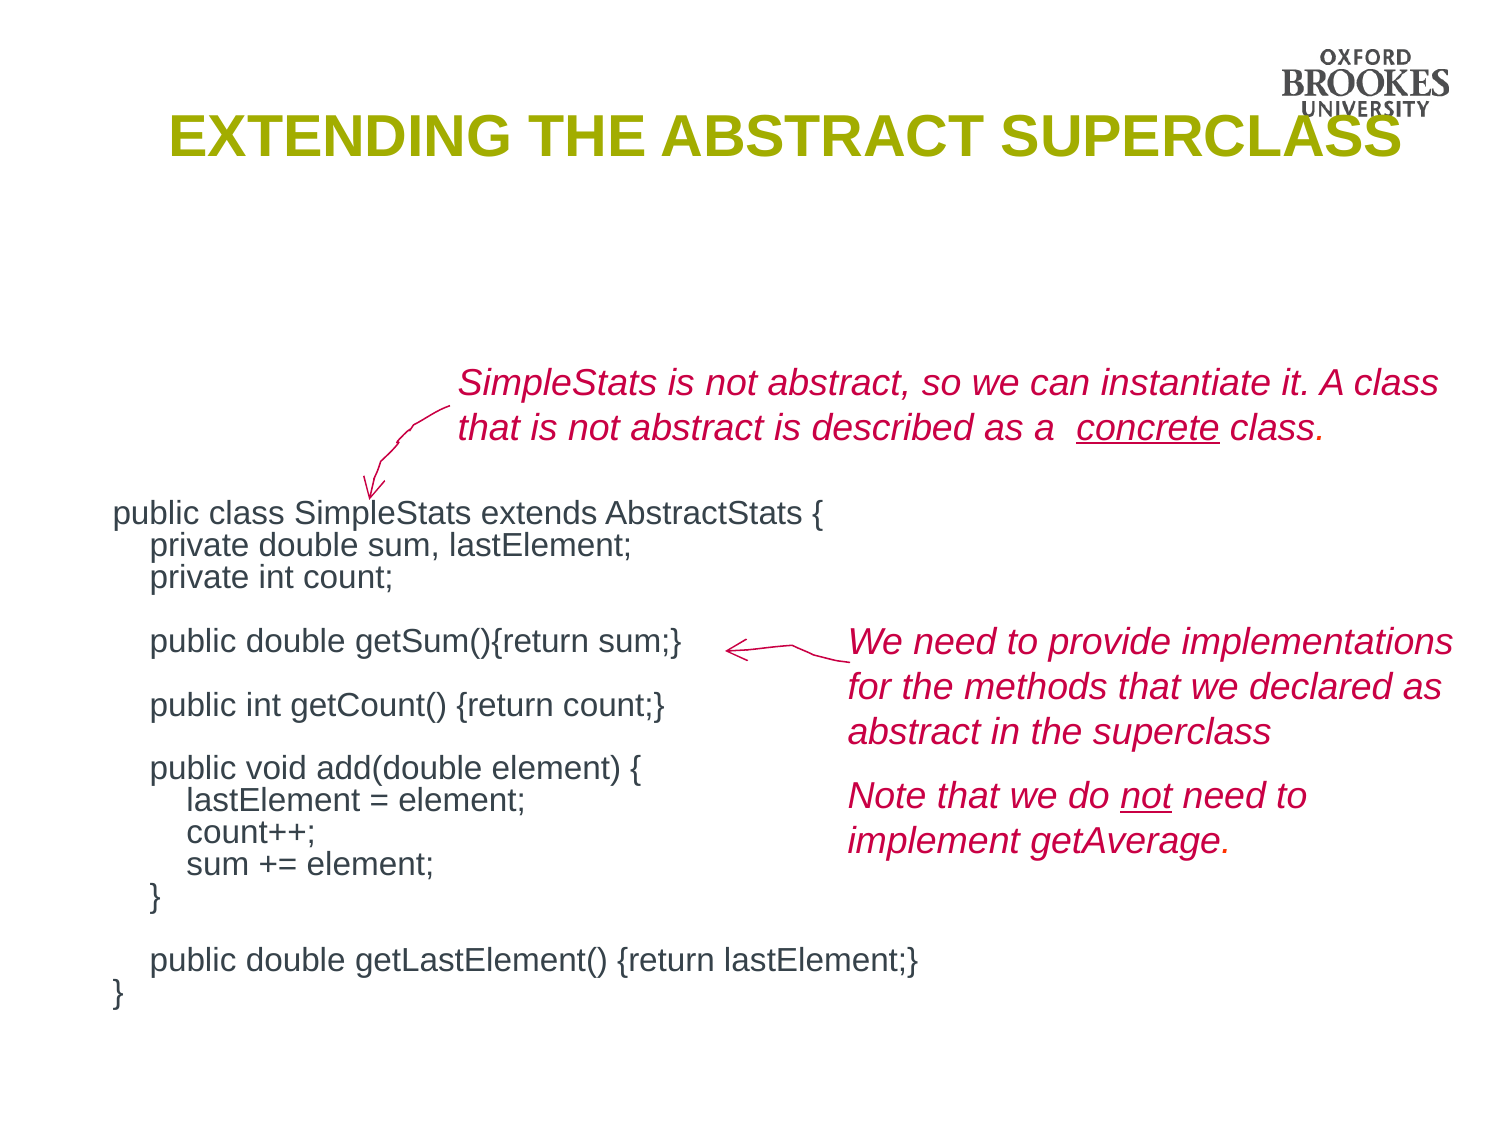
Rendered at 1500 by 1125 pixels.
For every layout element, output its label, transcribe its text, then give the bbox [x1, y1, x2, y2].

picture [50, 49, 1449, 303]
list public class SimpleStats extends AbstractStats { private double sum, lastElement; private int count; public double getSum(){return sum;} public int getCount() {return count;} public void add(double element) { lastElement = element; count++; sum += element; } public double getLastElement() {return lastElement;} } [112, 491, 1388, 1001]
text_box [725, 638, 851, 663]
text_box SimpleStats is not abstract, so we can instantiate it. A class that is not abstract is described as a concrete class. [442, 349, 1495, 456]
title Extending the Abstract Superclass [168, 55, 1453, 211]
text_box [363, 405, 451, 500]
text_box We need to provide implementations for the methods that we declared as abstract in the superclass Note that we do not need to implement getAverage. [832, 609, 1495, 869]
